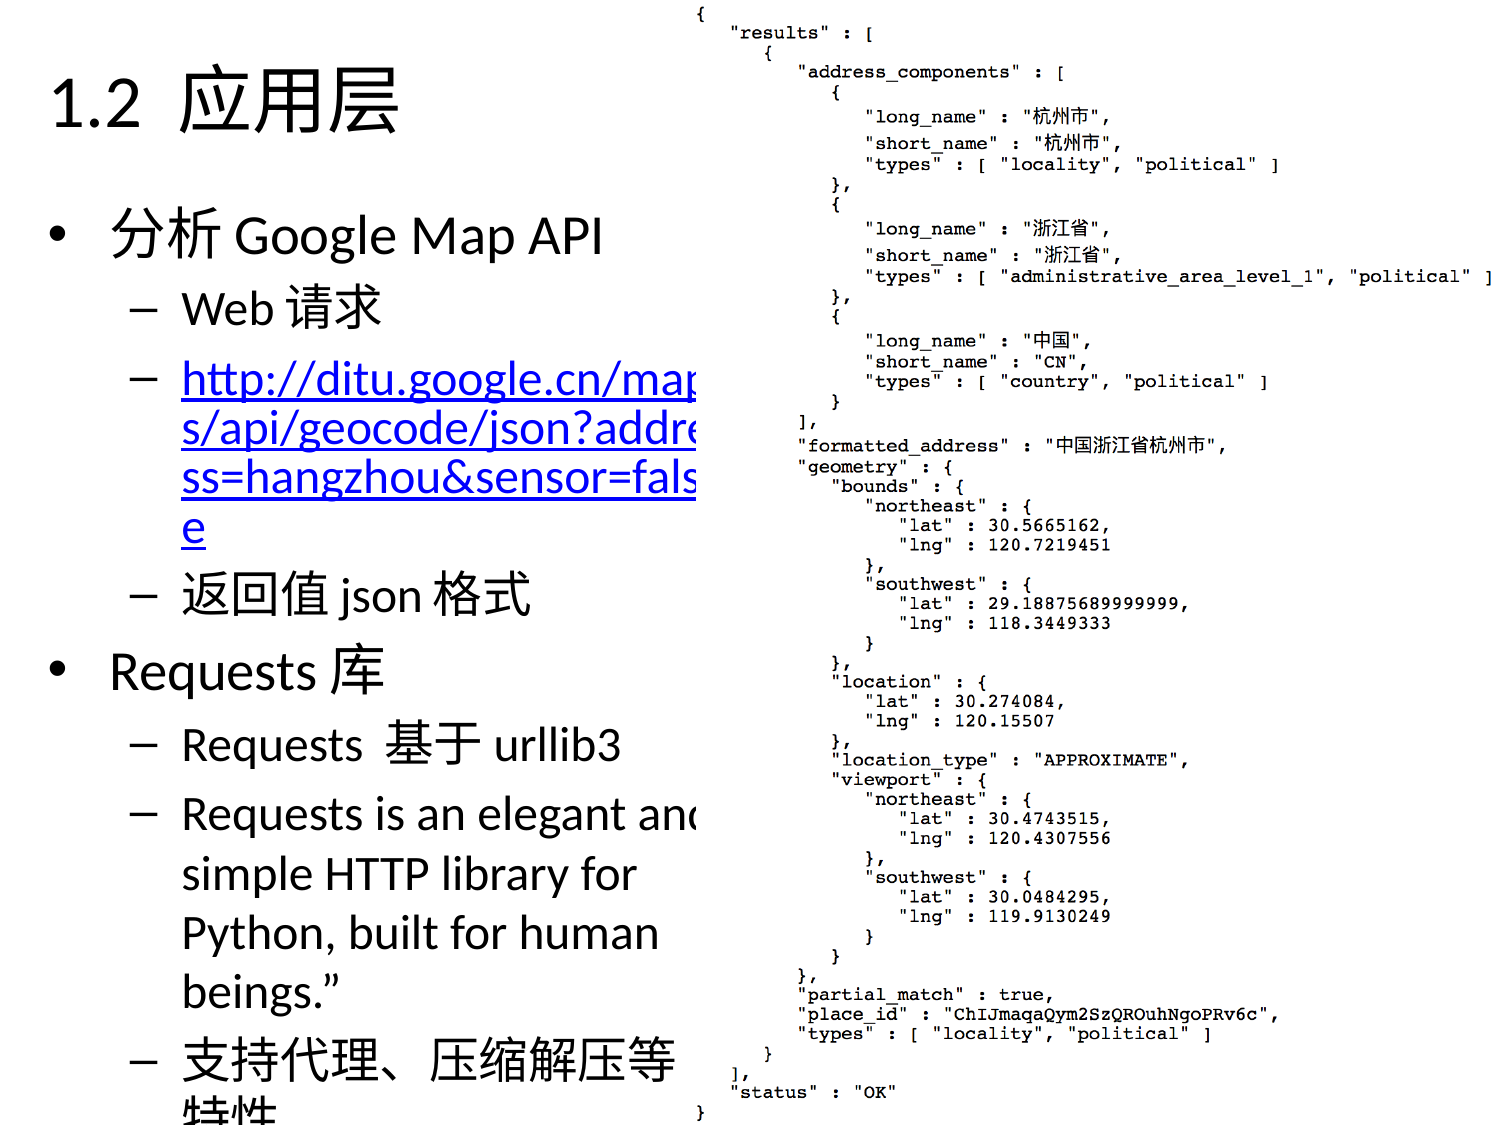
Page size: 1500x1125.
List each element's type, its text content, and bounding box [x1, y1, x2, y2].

list 分析Google Map API Web请求 http://ditu.google.cn/maps/api/geocode/json?address=hangzhou&sensor=false 返回值json格式 Requests库 Requests 基于urllib3 Requests is an elegant and simple HTTP library for Python, built for human beings.” 支持代理、压缩解压等特性 [32, 190, 690, 1012]
picture [695, 0, 1499, 1125]
title 1.2 应用层 [32, 3, 533, 190]
